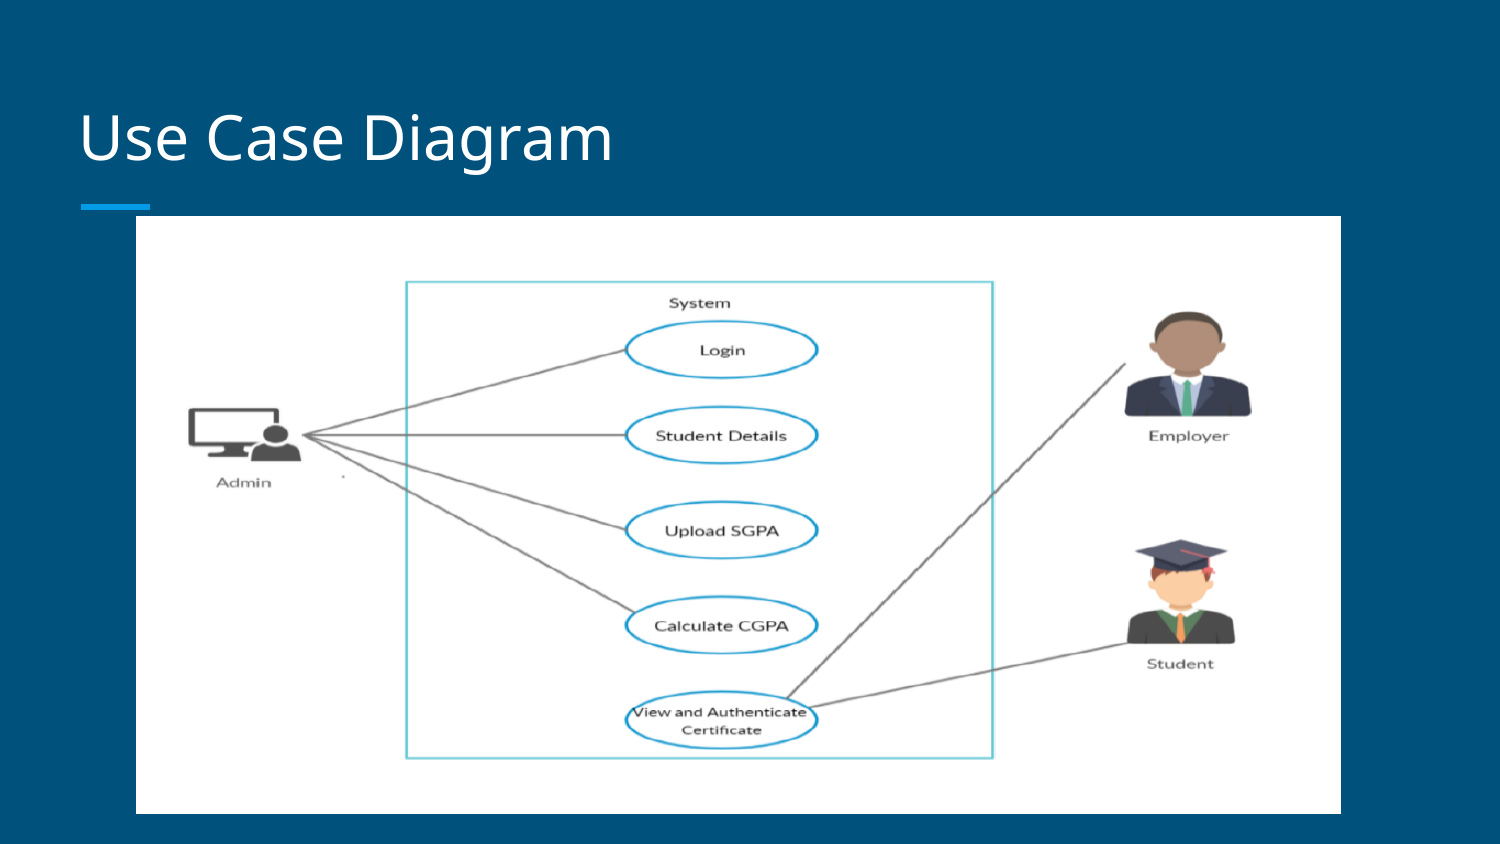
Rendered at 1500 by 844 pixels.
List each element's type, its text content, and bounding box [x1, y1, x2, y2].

title Use Case Diagram [63, 75, 1437, 188]
picture [137, 217, 1340, 813]
